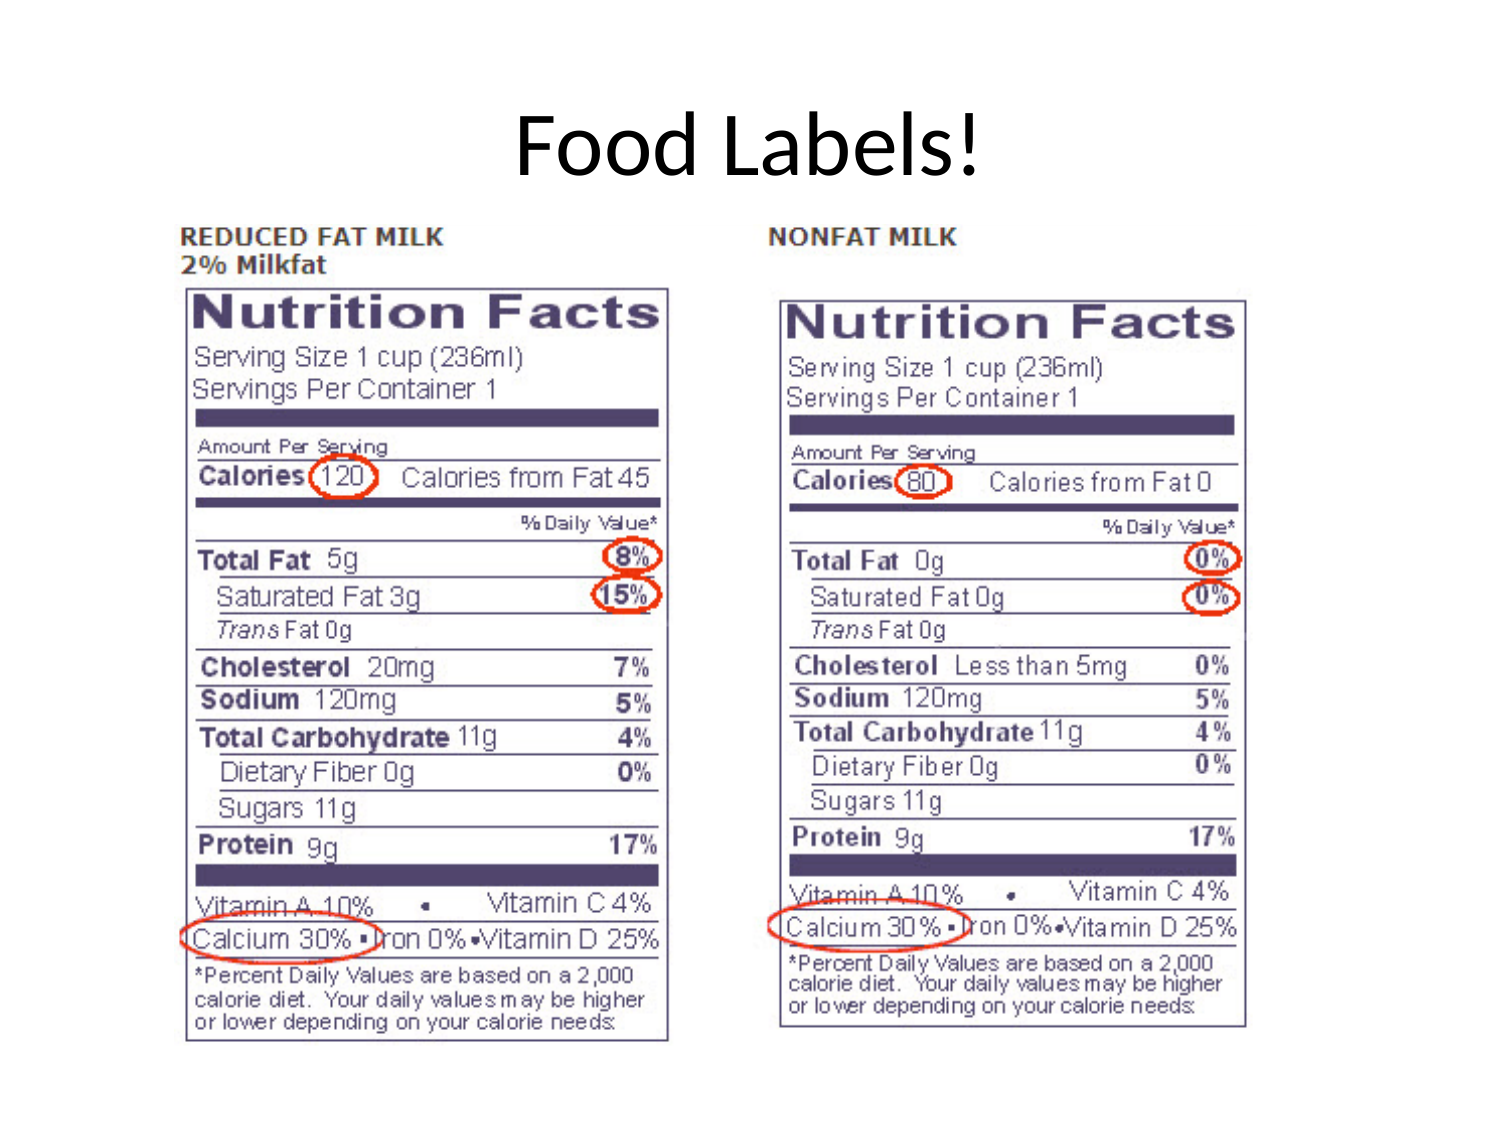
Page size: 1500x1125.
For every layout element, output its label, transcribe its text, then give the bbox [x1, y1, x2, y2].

picture [174, 224, 1258, 1051]
title Food Labels! [75, 45, 1425, 233]
